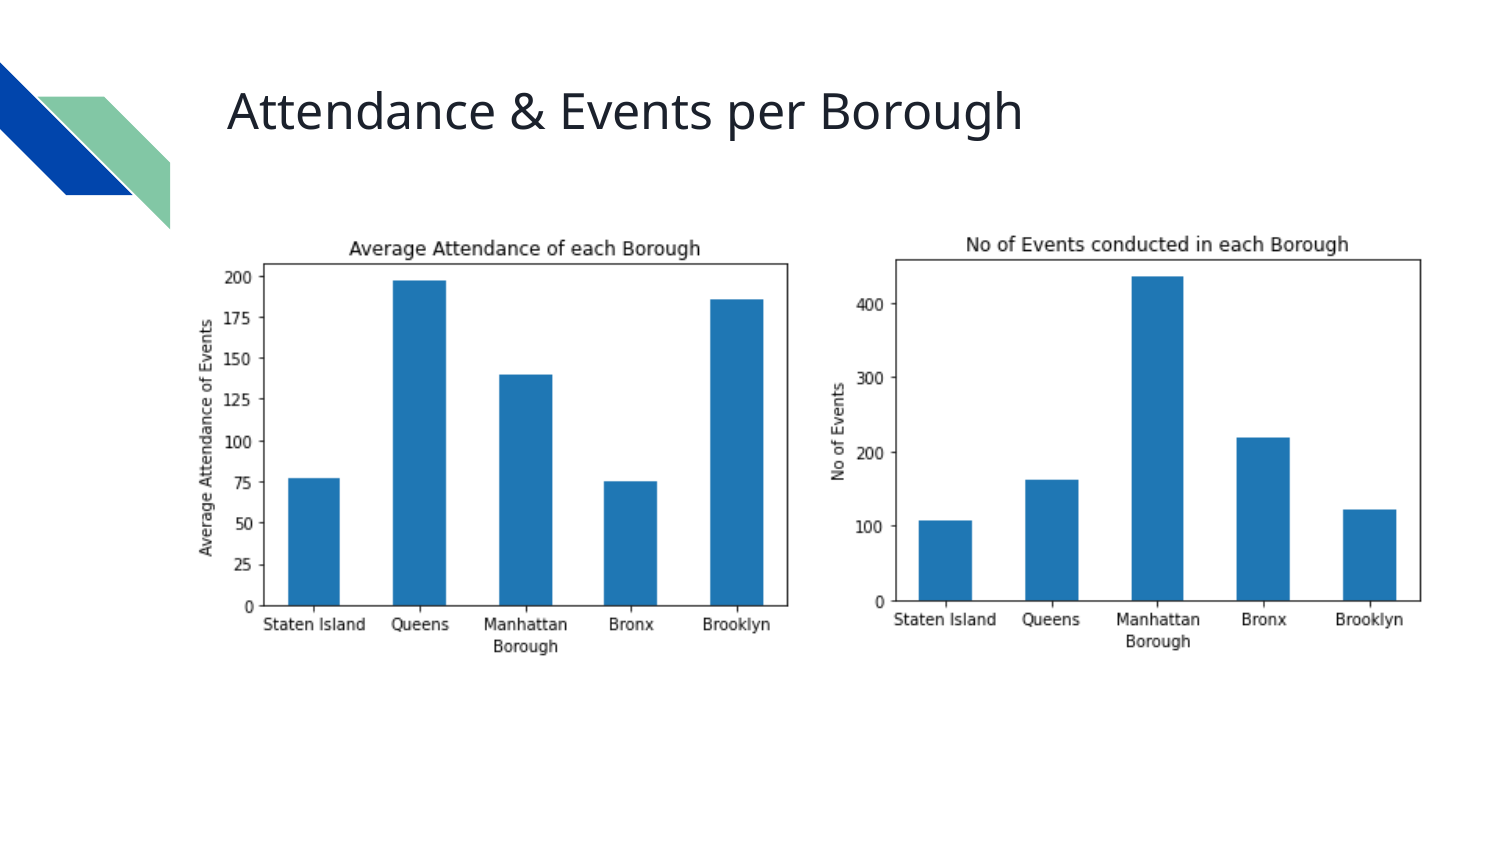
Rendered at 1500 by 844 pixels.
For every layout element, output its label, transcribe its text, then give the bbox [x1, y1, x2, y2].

picture [822, 224, 1431, 660]
picture [189, 229, 799, 665]
title Attendance & Events per Borough [212, 64, 1368, 215]
